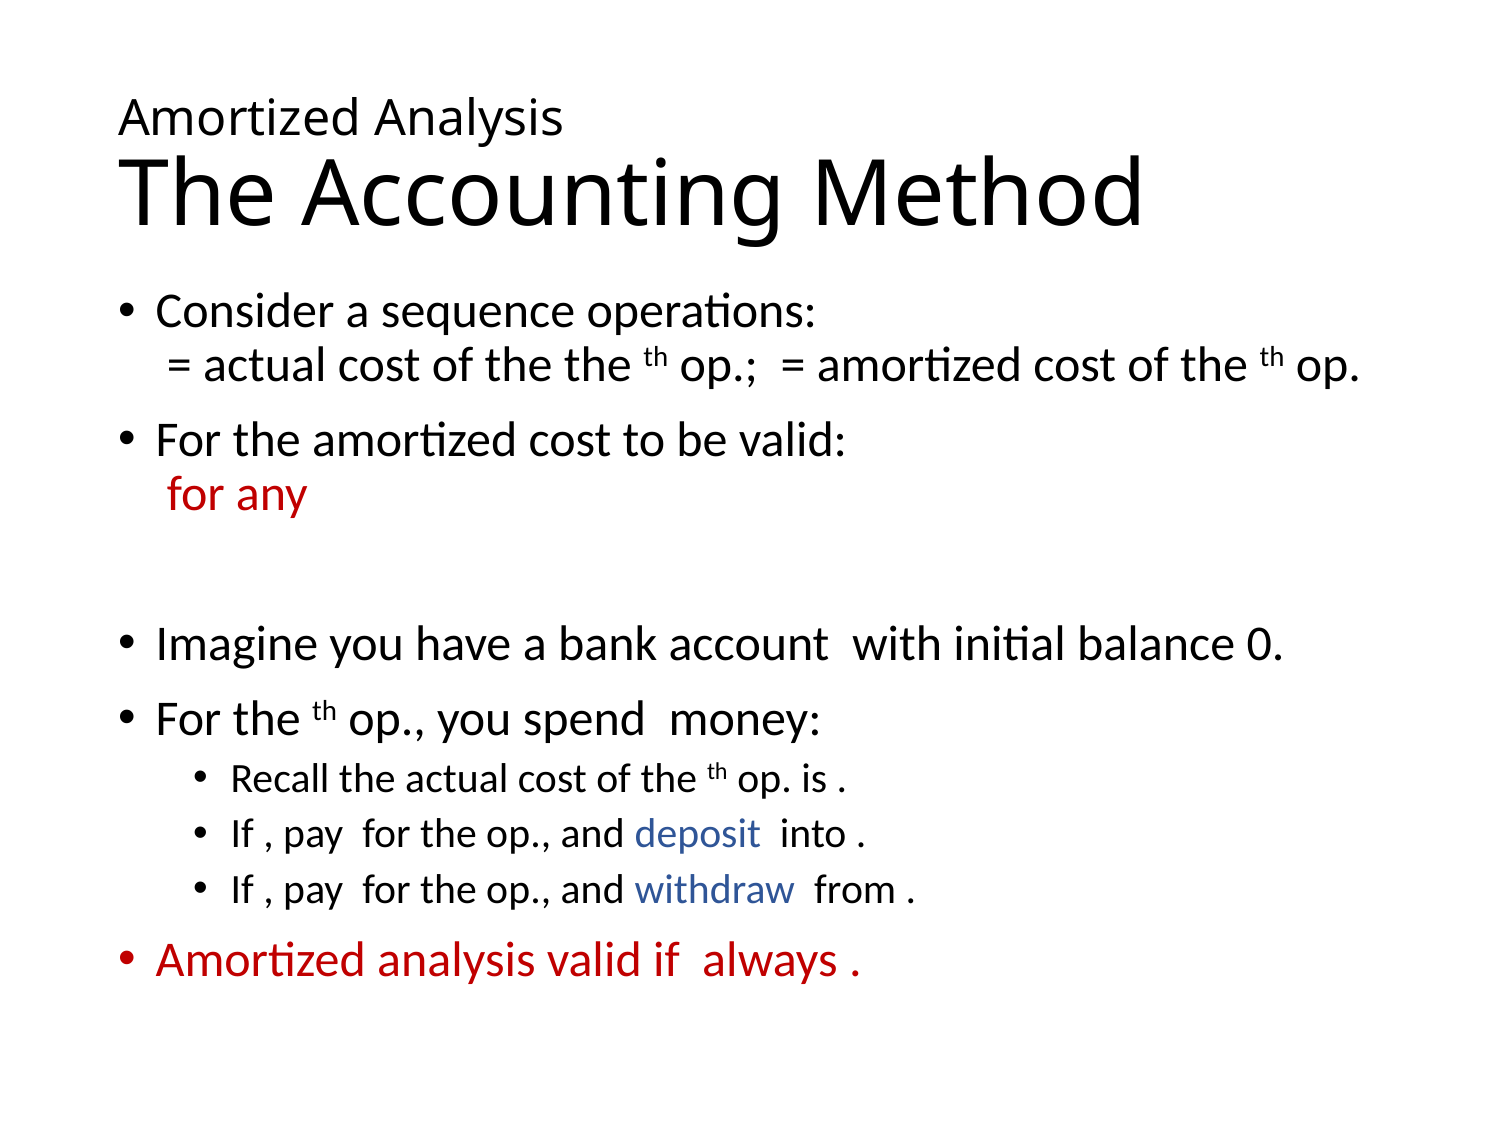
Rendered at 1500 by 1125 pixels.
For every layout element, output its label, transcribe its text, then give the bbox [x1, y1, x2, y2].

title Amortized Analysis The Accounting Method [103, 59, 1397, 278]
